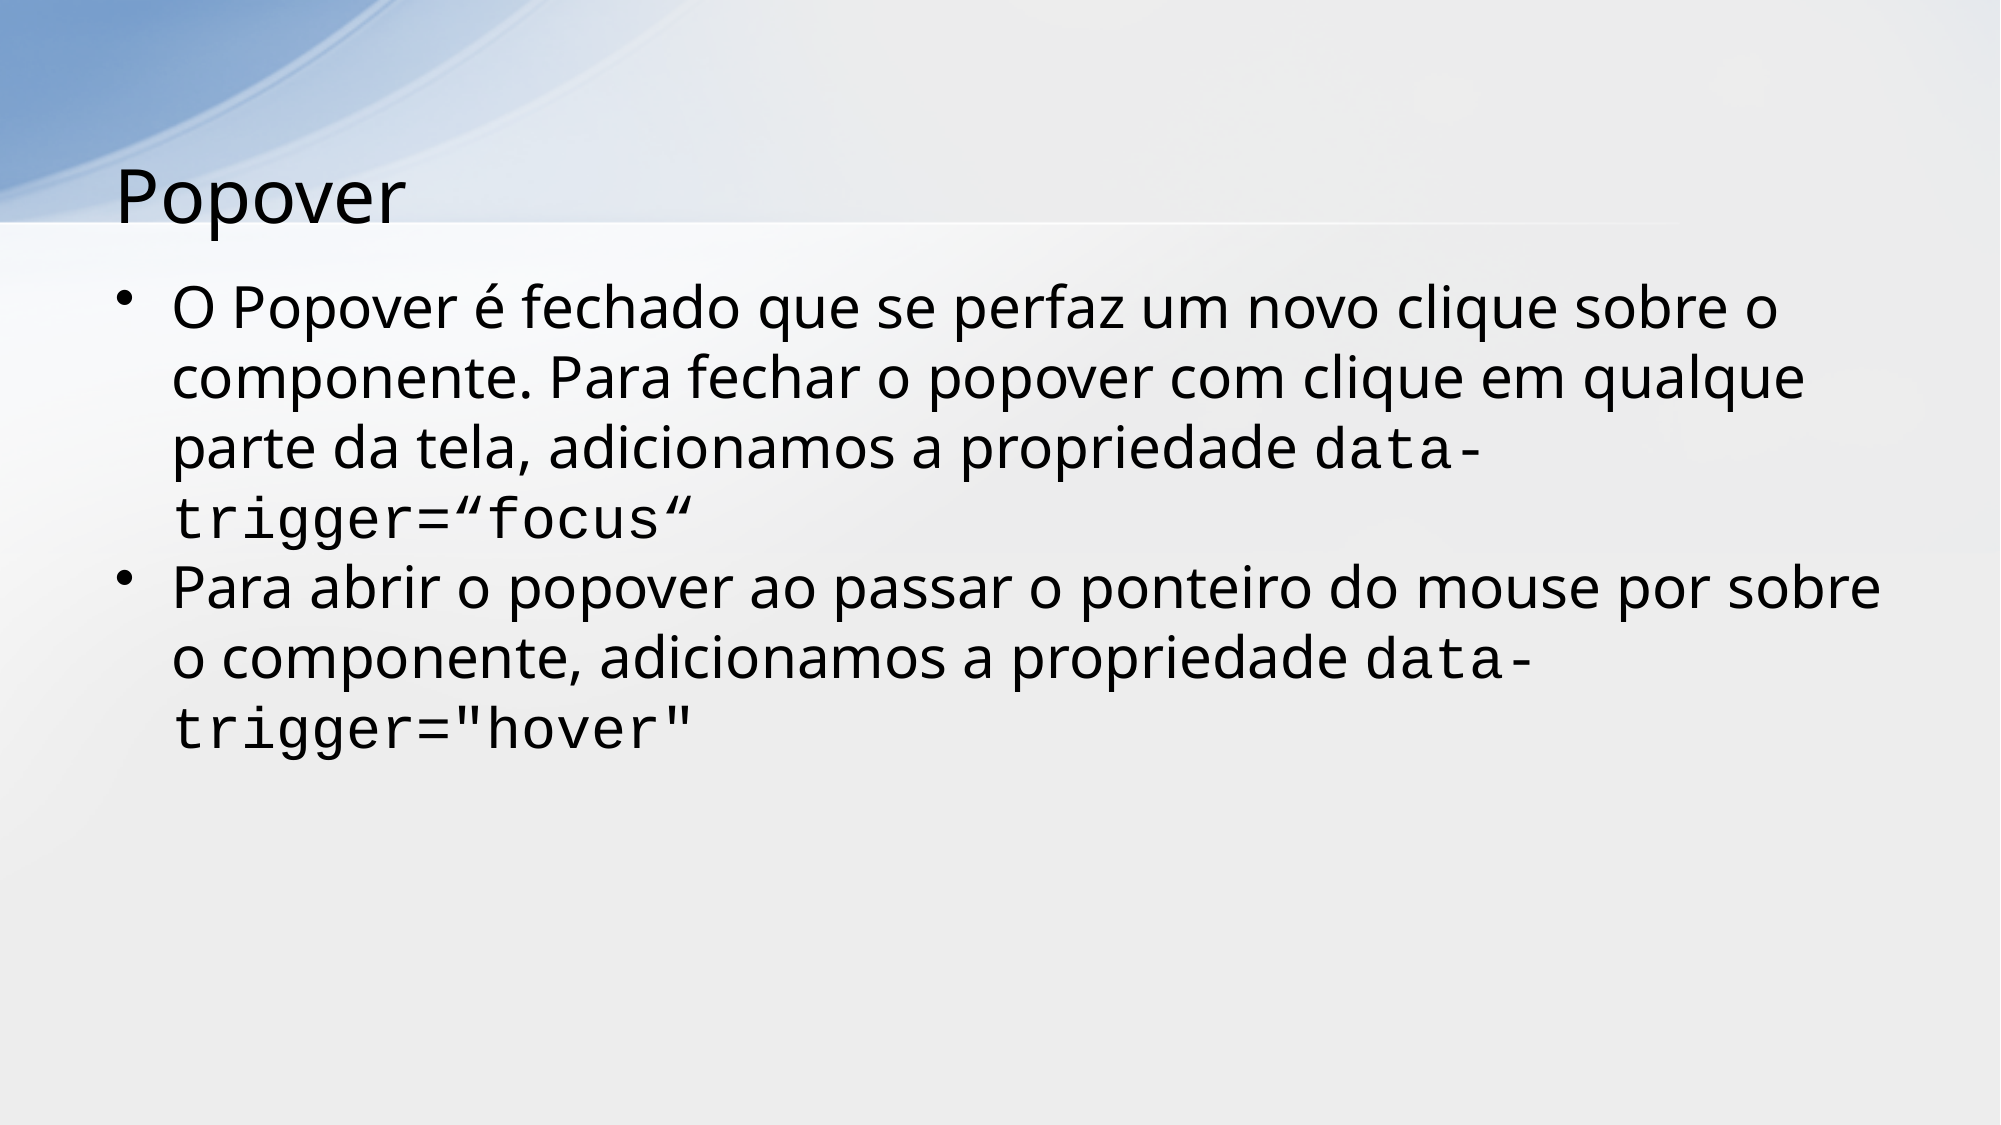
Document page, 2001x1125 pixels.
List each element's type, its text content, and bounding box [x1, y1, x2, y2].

title Popover [99, 58, 1900, 247]
picture [0, 0, 2000, 1125]
list O Popover é fechado que se perfaz um novo clique sobre o componente. Para fechar o popover com clique em qualque parte da tela, adicionamos a propriedade data-trigger=“focus“ Para abrir o popover ao passar o ponteiro do mouse por sobre o componente, adicionamos a propriedade data-trigger="hover" [99, 262, 1900, 1005]
